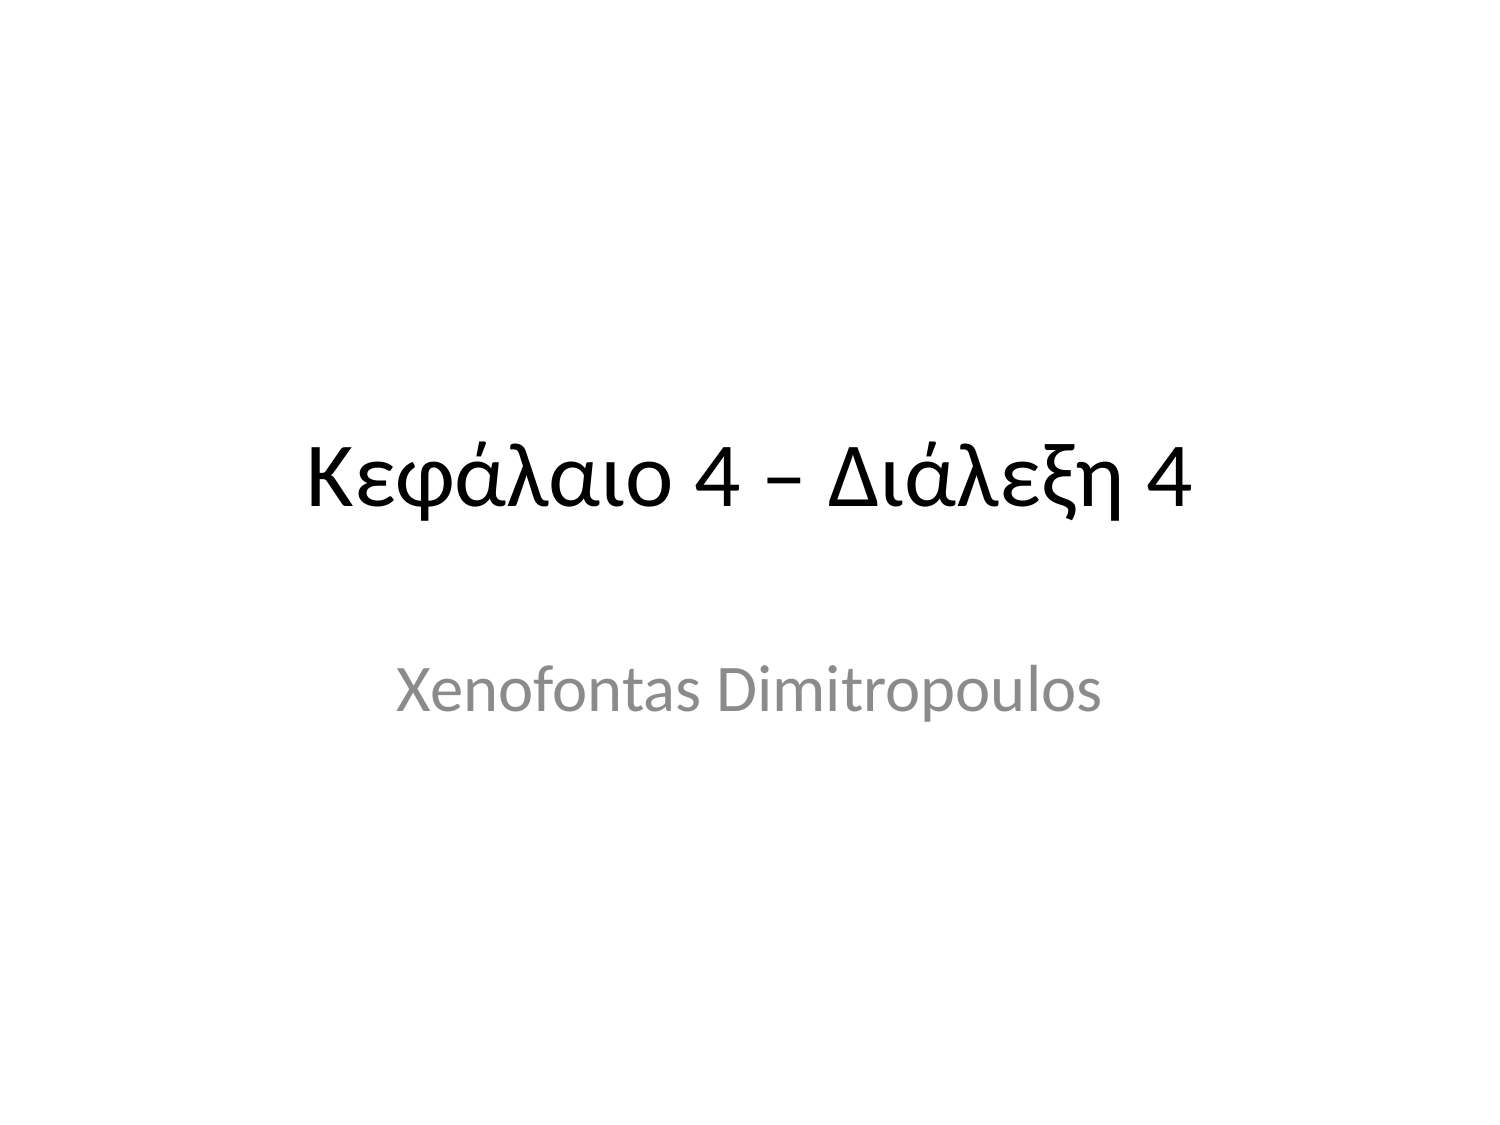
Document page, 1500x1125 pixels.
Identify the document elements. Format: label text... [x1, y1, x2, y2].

title Κεφάλαιο 4 – Διάλεξη 4 [112, 349, 1388, 591]
subtitle Xenofontas Dimitropoulos [225, 637, 1275, 925]
